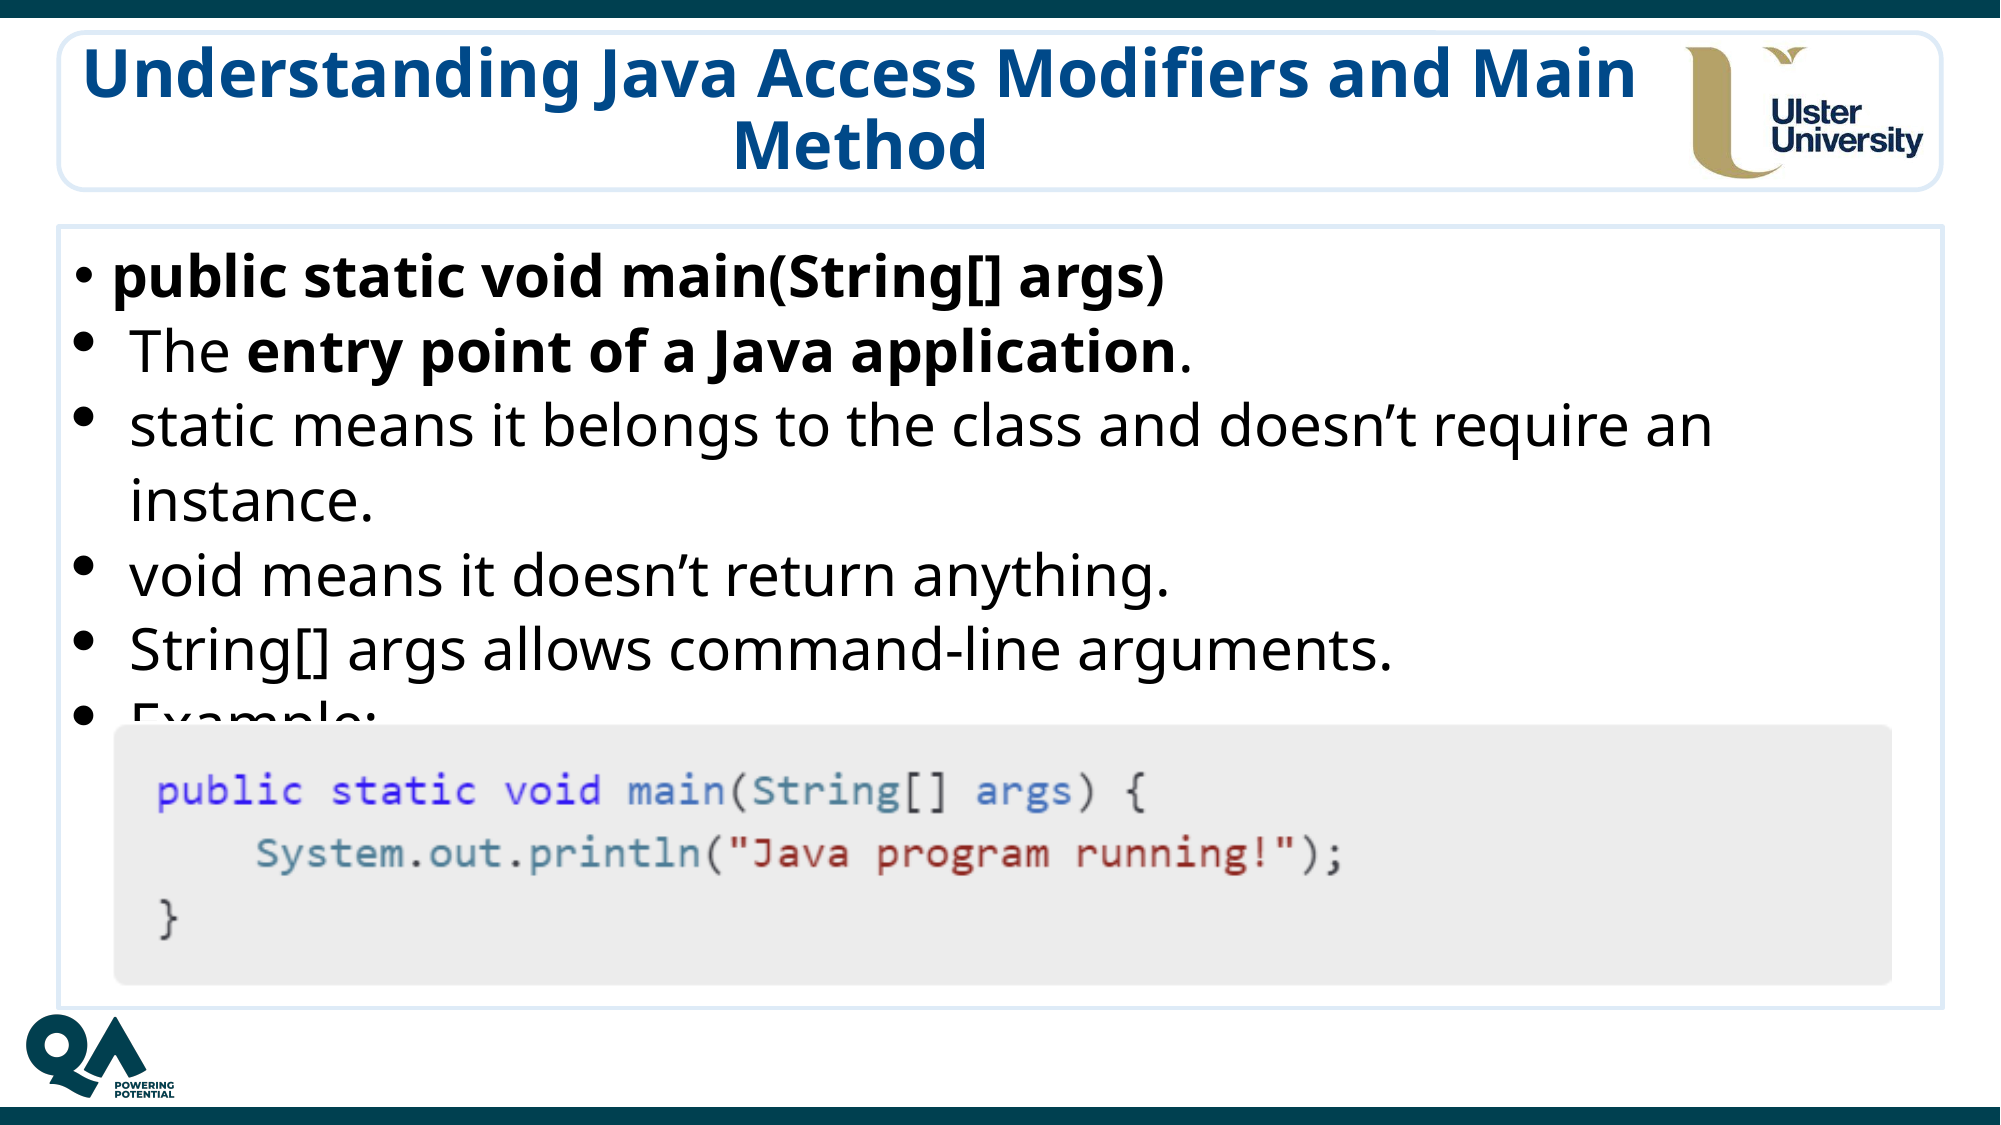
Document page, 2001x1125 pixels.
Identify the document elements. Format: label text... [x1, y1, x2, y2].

picture [1680, 39, 1930, 183]
list public static void main(String[] args) The entry point of a Java application. static means it belongs to the class and doesn’t require an instance. void means it doesn’t return anything. String[] args allows command-line arguments. Example: [56, 224, 1945, 1010]
picture [3, 995, 196, 1106]
title Understanding Java Access Modifiers and Main Method [56, 33, 1664, 191]
picture [108, 721, 1892, 989]
